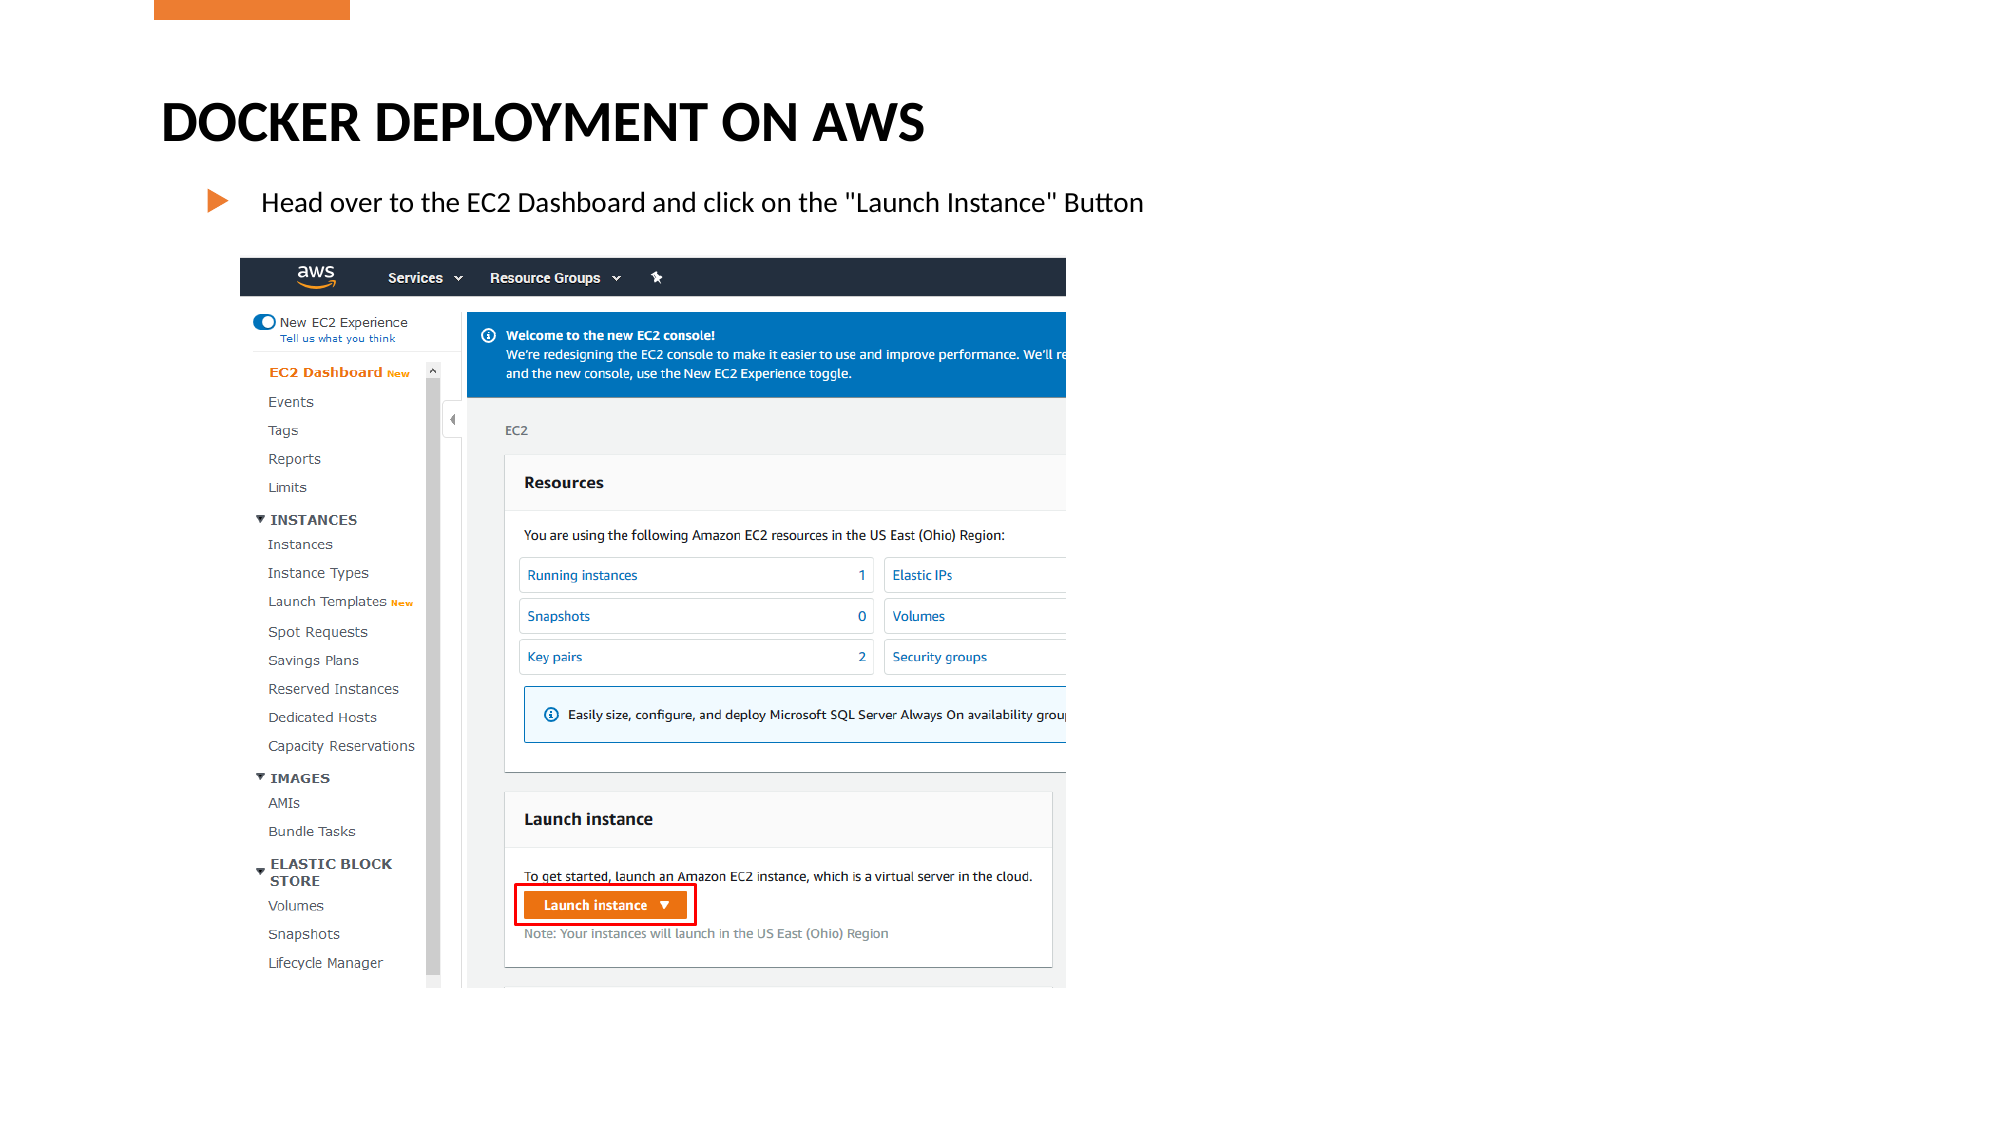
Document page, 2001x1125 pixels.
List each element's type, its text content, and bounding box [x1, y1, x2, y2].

picture [240, 255, 1066, 988]
text_box DOCKER DEPLOYMENT ON AWS [146, 75, 941, 161]
text_box Head over to the EC2 Dashboard and click on the "Launch Instance" Button [246, 176, 1160, 226]
text_box [154, 0, 350, 20]
text_box [207, 188, 229, 213]
